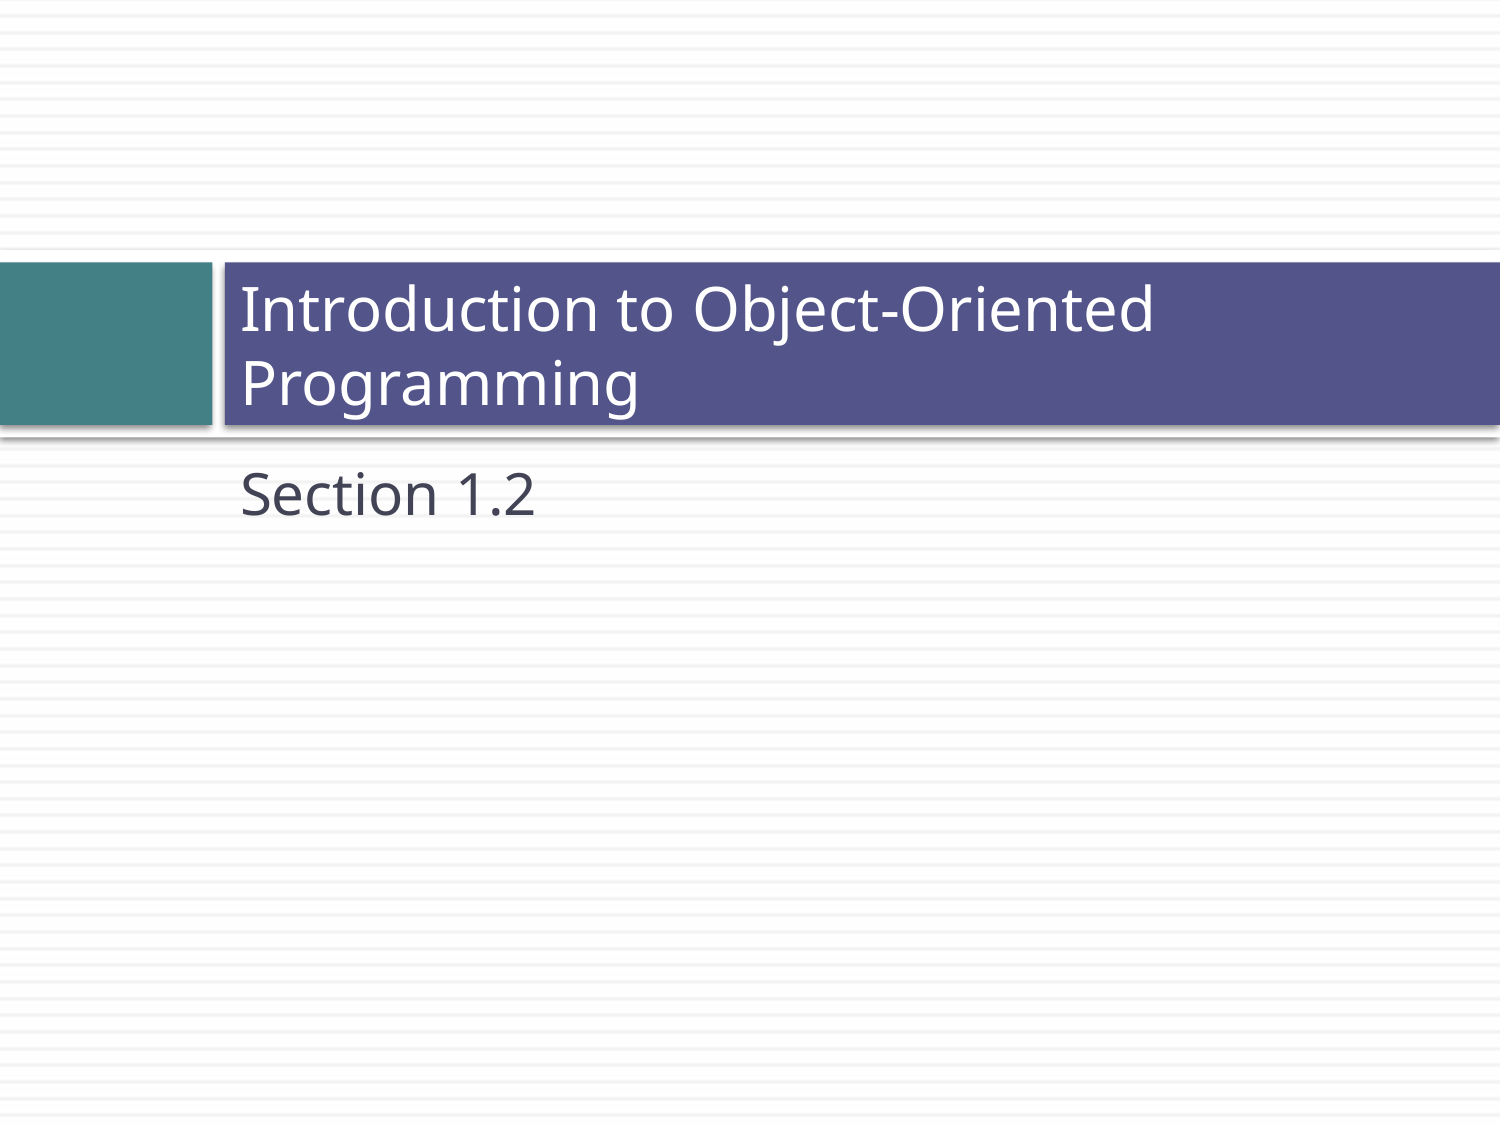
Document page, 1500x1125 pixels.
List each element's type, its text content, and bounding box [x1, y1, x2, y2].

title Introduction to Object-Oriented Programming [224, 262, 1476, 426]
list Section 1.2 [224, 449, 1394, 725]
